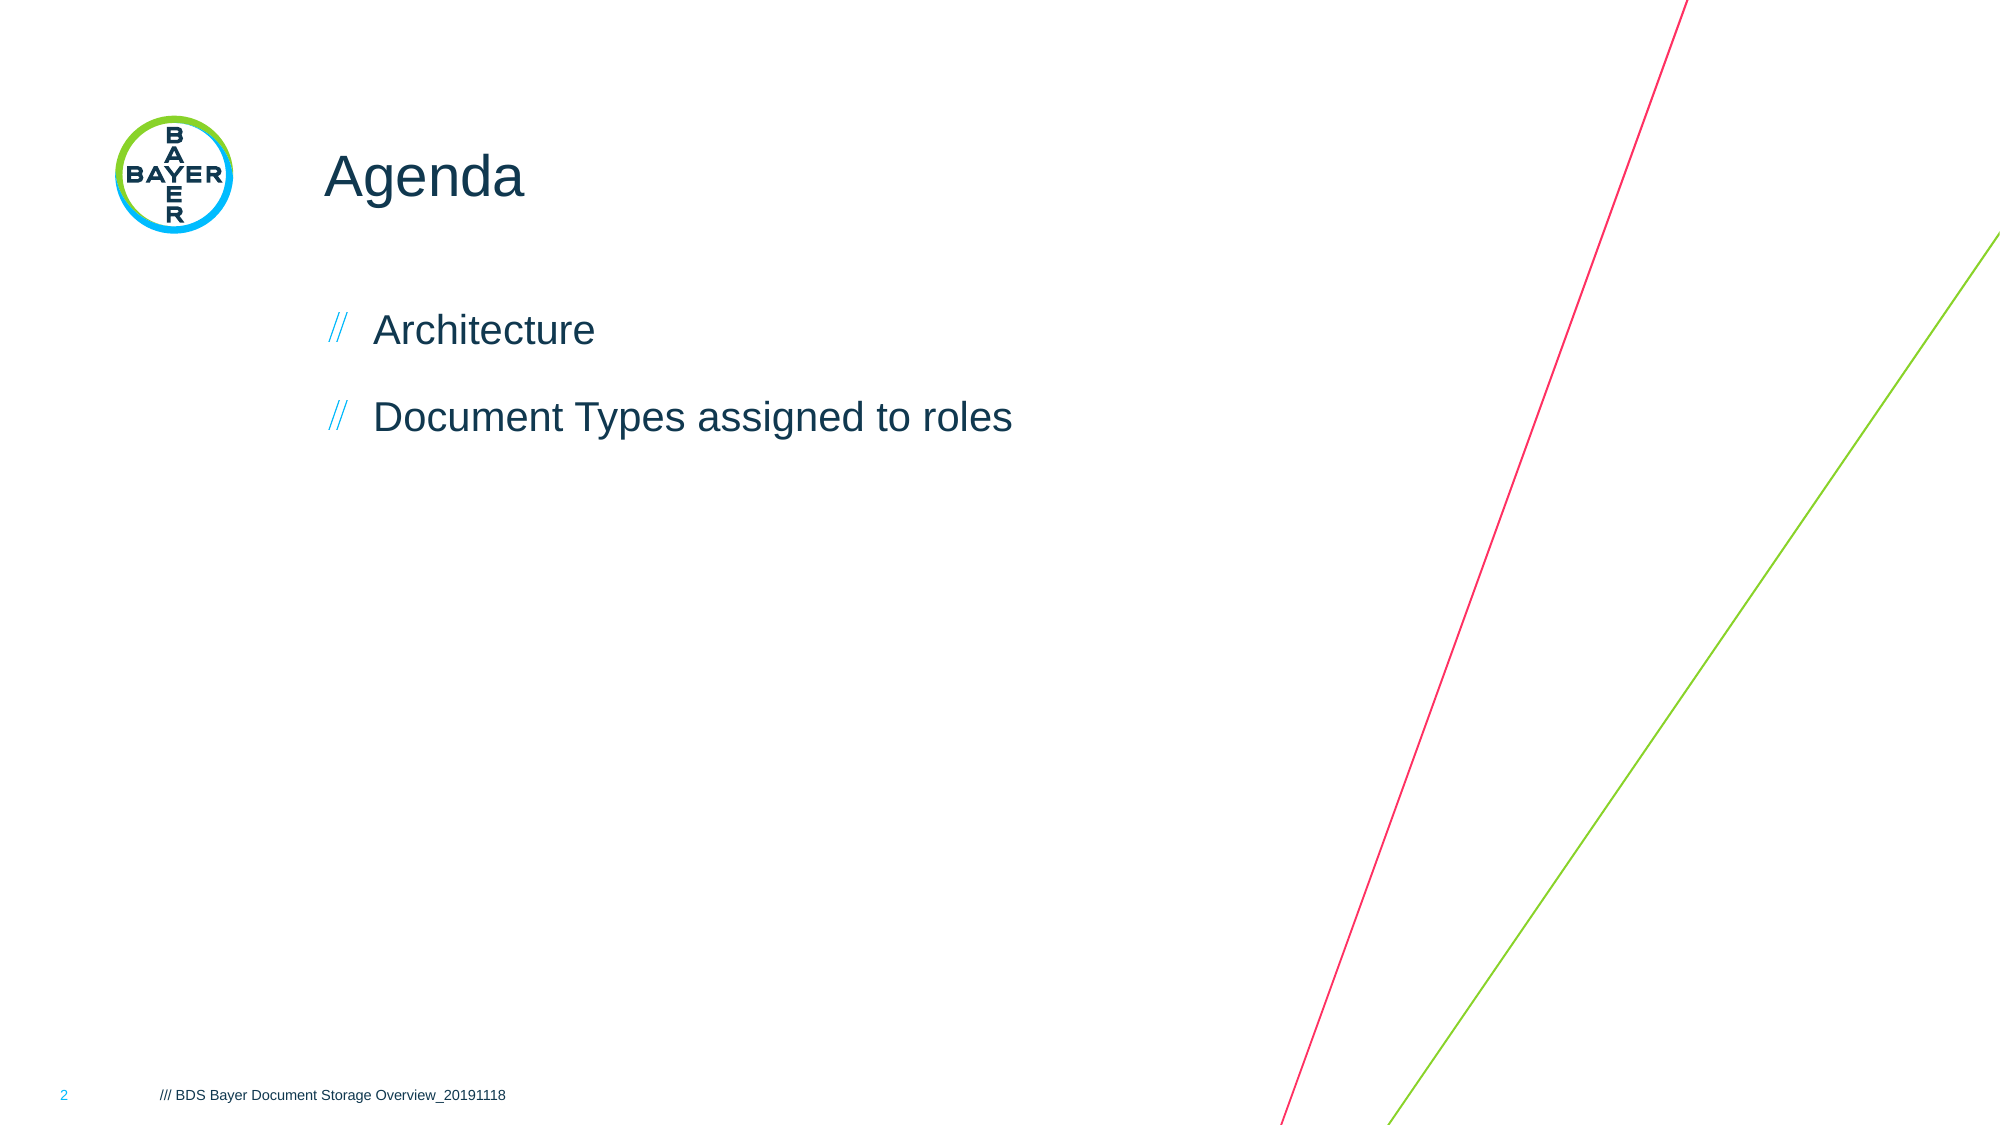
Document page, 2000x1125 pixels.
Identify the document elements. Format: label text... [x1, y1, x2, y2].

picture [174, 122, 199, 130]
title Agenda [324, 66, 1903, 208]
picture [331, 312, 345, 342]
picture [339, 316, 348, 342]
picture [328, 400, 337, 426]
footer /// BDS Bayer Document Storage Overview_20191118 [159, 1085, 1097, 1104]
picture [339, 404, 348, 430]
picture [328, 312, 337, 338]
slide_number 2 [32, 1085, 97, 1104]
list Architecture Document Types assigned to roles [328, 302, 1097, 1064]
picture [331, 400, 345, 430]
